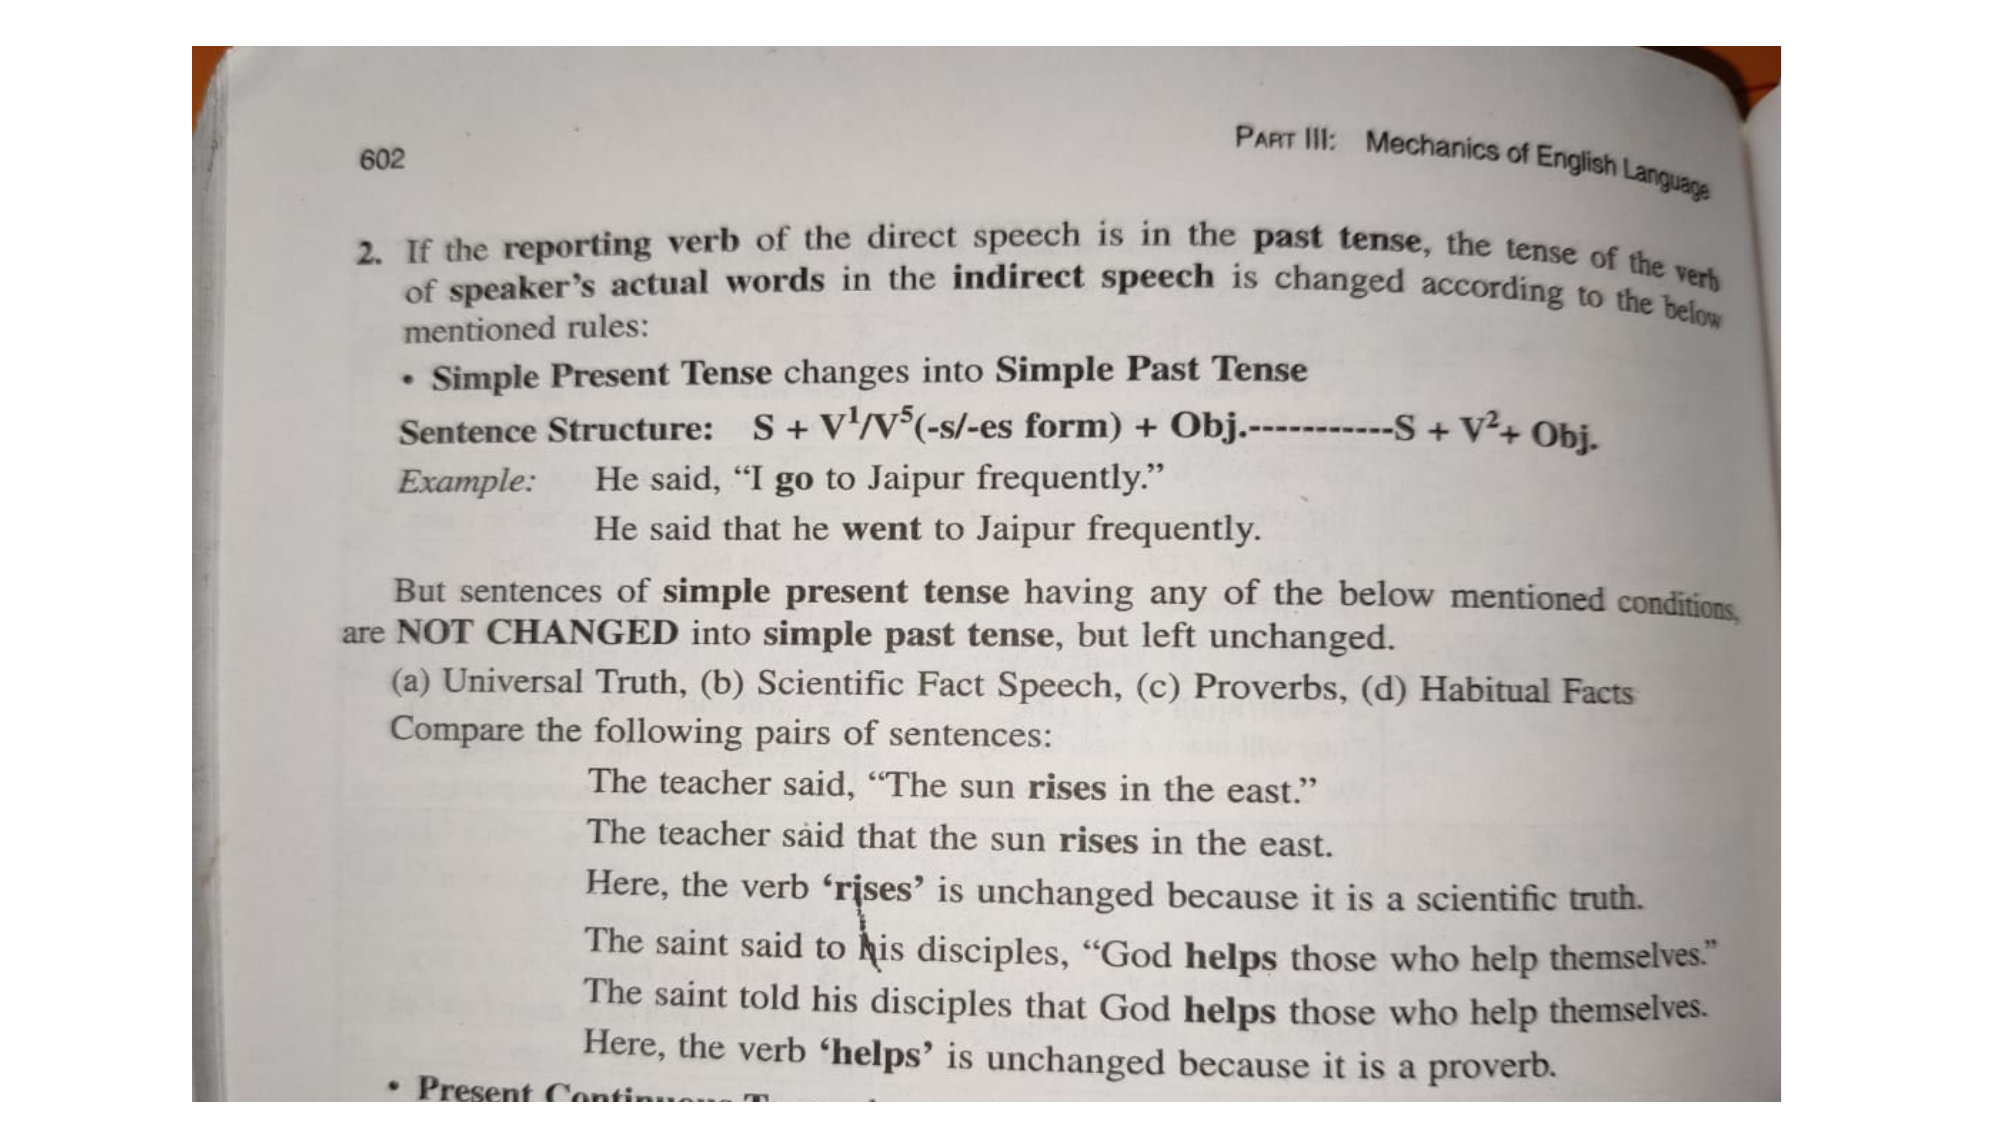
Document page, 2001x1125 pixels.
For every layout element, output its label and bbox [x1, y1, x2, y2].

picture [192, 46, 1782, 1102]
